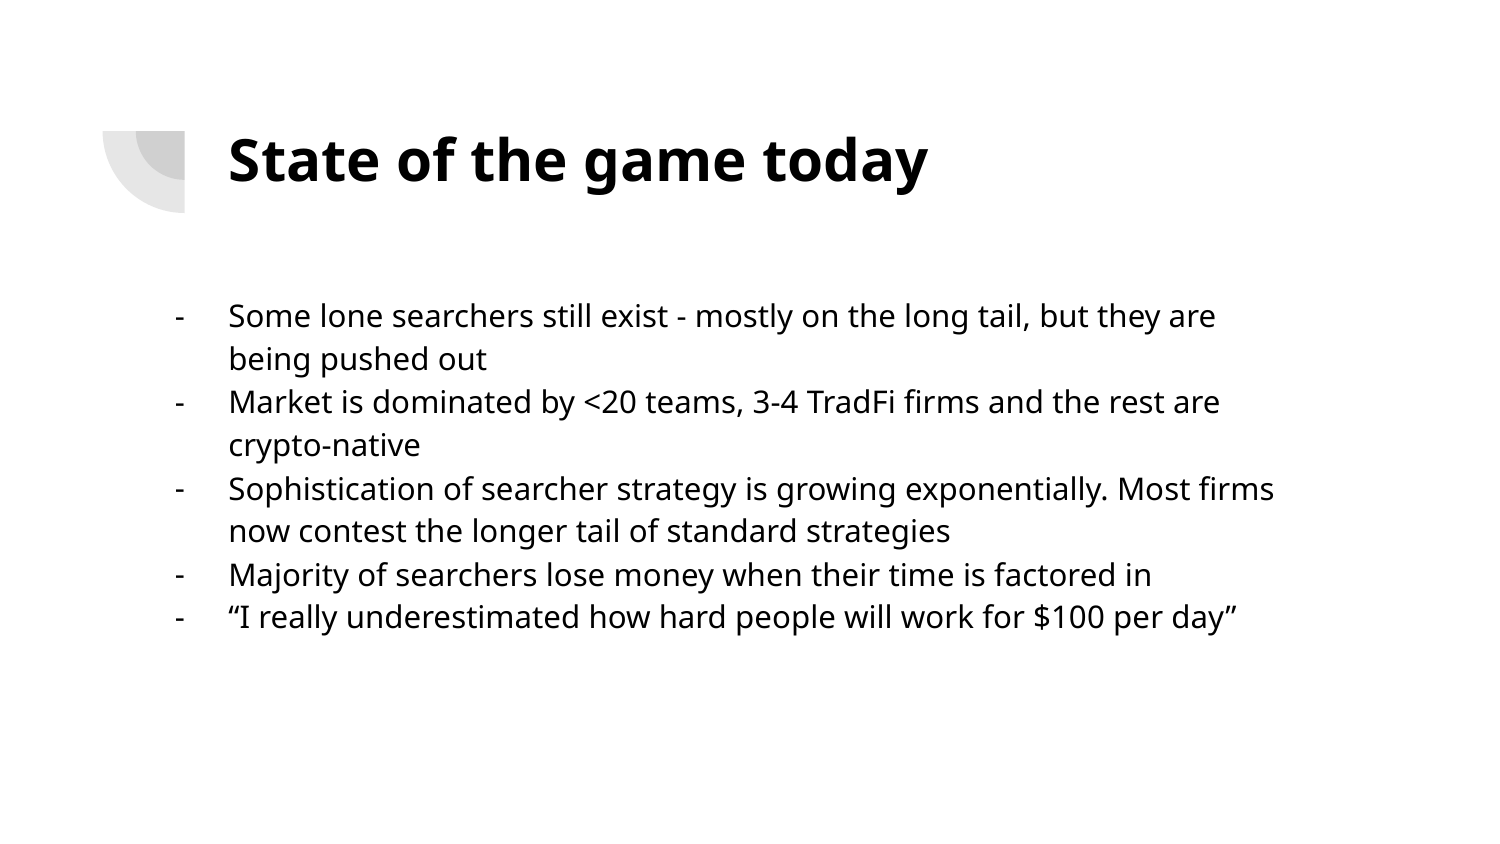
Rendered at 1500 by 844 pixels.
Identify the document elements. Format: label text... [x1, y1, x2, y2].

title State of the game today [213, 98, 1368, 263]
list Some lone searchers still exist - mostly on the long tail, but they are being pushed out Market is dominated by <20 teams, 3-4 TradFi firms and the rest are crypto-native Sophistication of searcher strategy is growing exponentially. Most firms now contest the longer tail of standard strategies Majority of searchers lose money when their time is factored in “I really underestimated how hard people will work for $100 per day” [138, 275, 1292, 693]
